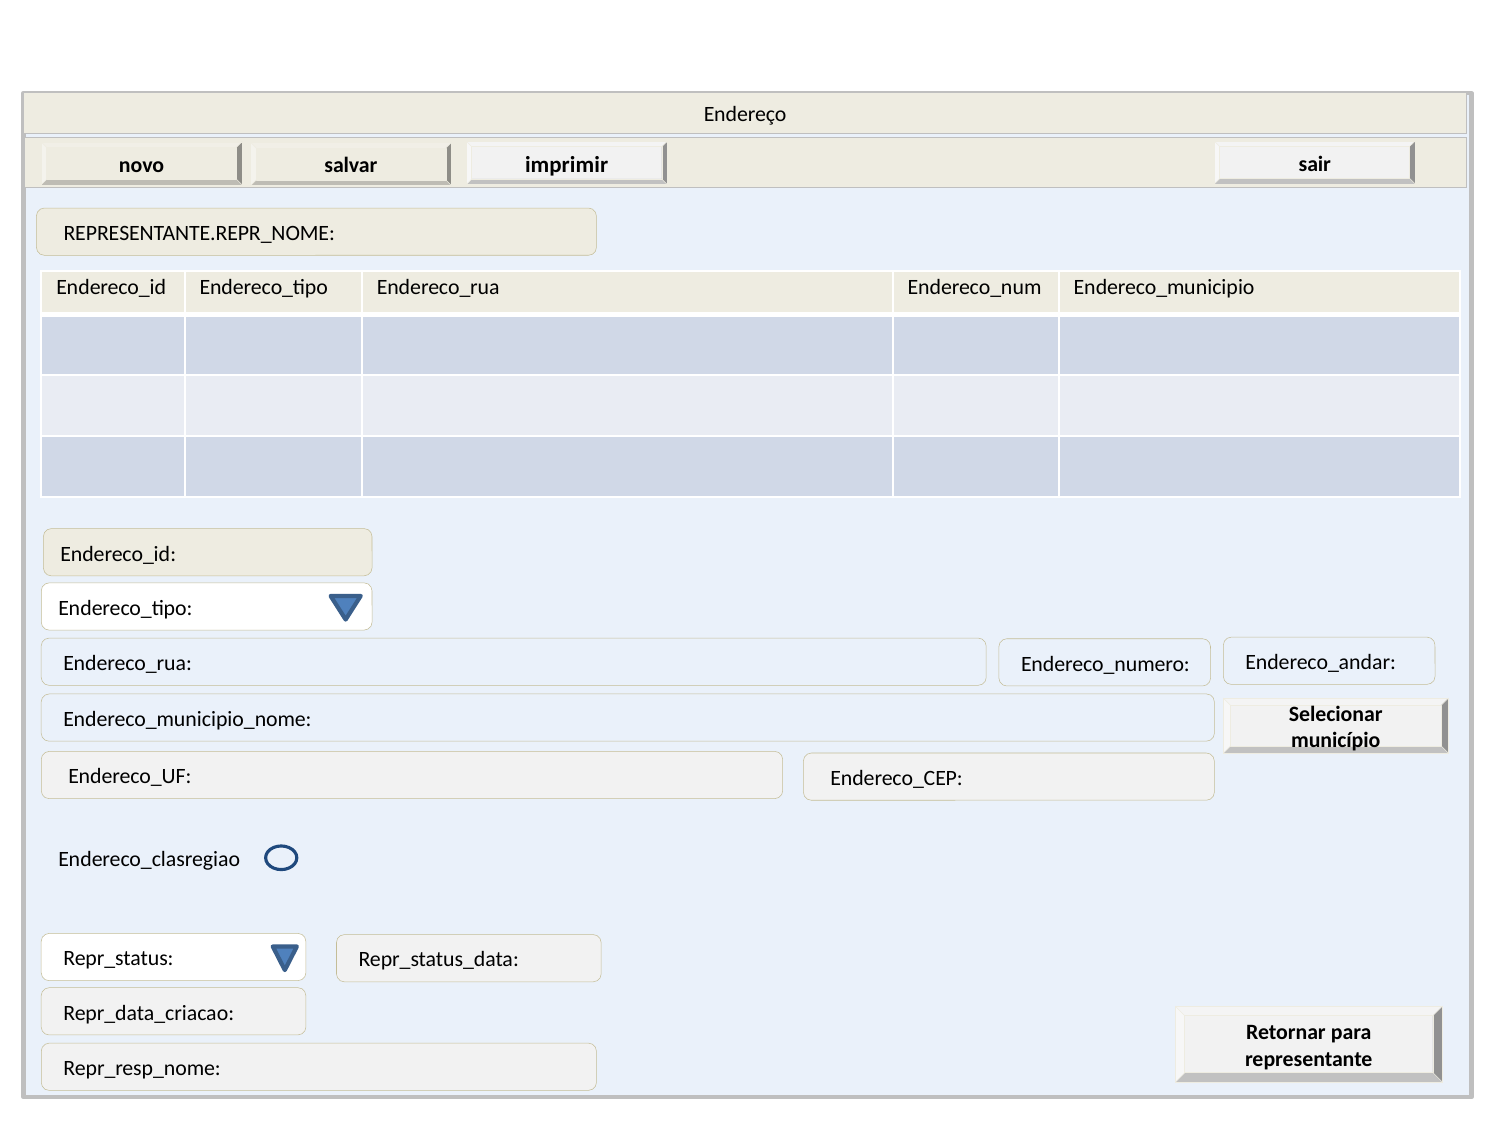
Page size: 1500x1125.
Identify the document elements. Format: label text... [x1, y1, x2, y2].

text_box Selecionar município [1221, 696, 1450, 755]
table_cell [363, 376, 892, 435]
table_cell [186, 317, 361, 374]
text_box [24, 137, 1467, 188]
table_cell [363, 437, 892, 496]
text_box Repr_status_data: [334, 932, 604, 984]
table_cell [42, 376, 184, 435]
text_box imprimir [464, 139, 669, 186]
text_box Endereco_UF: [39, 749, 785, 801]
table_header Endereco_tipo [186, 272, 361, 312]
text_box Endereço [23, 92, 1467, 134]
text_box Endereco_rua: [39, 635, 989, 688]
table_cell [894, 317, 1058, 374]
text_box Endereco_CEP: [801, 750, 1217, 803]
table_cell [186, 437, 361, 496]
text_box REPRESENTANTE.REPR_NOME: [34, 205, 599, 258]
text_box Repr_resp_nome: [39, 1041, 599, 1093]
table_cell [1060, 317, 1459, 374]
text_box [40, 933, 307, 981]
table_cell [363, 317, 892, 374]
table_cell [1060, 376, 1459, 435]
table_cell [42, 317, 184, 374]
table_header Endereco_rua [363, 272, 892, 312]
table_header Endereco_municipio [1060, 272, 1459, 312]
table_cell [186, 376, 361, 435]
table_header Endereco_num [894, 272, 1058, 312]
text_box Endereco_clasregiao [39, 832, 339, 884]
table_cell [1060, 437, 1459, 496]
text_box Repr_data_criacao: [39, 988, 309, 1038]
text_box Endereco_andar: [1221, 635, 1438, 687]
text_box novo [39, 140, 244, 187]
table_header Endereco_id [42, 272, 184, 312]
text_box sair [1212, 139, 1417, 186]
text_box salvar [249, 140, 454, 188]
text_box [263, 843, 299, 872]
text_box Endereco_numero: [996, 636, 1213, 689]
table_cell [894, 376, 1058, 435]
table_cell [42, 437, 184, 496]
text_box Endereco_id: [41, 526, 375, 578]
text_box [21, 91, 1473, 1099]
text_box Retornar para representante [1173, 1004, 1445, 1084]
table_cell [894, 437, 1058, 496]
text_box Endereco_municipio_nome: [39, 691, 1217, 744]
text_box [41, 582, 373, 631]
